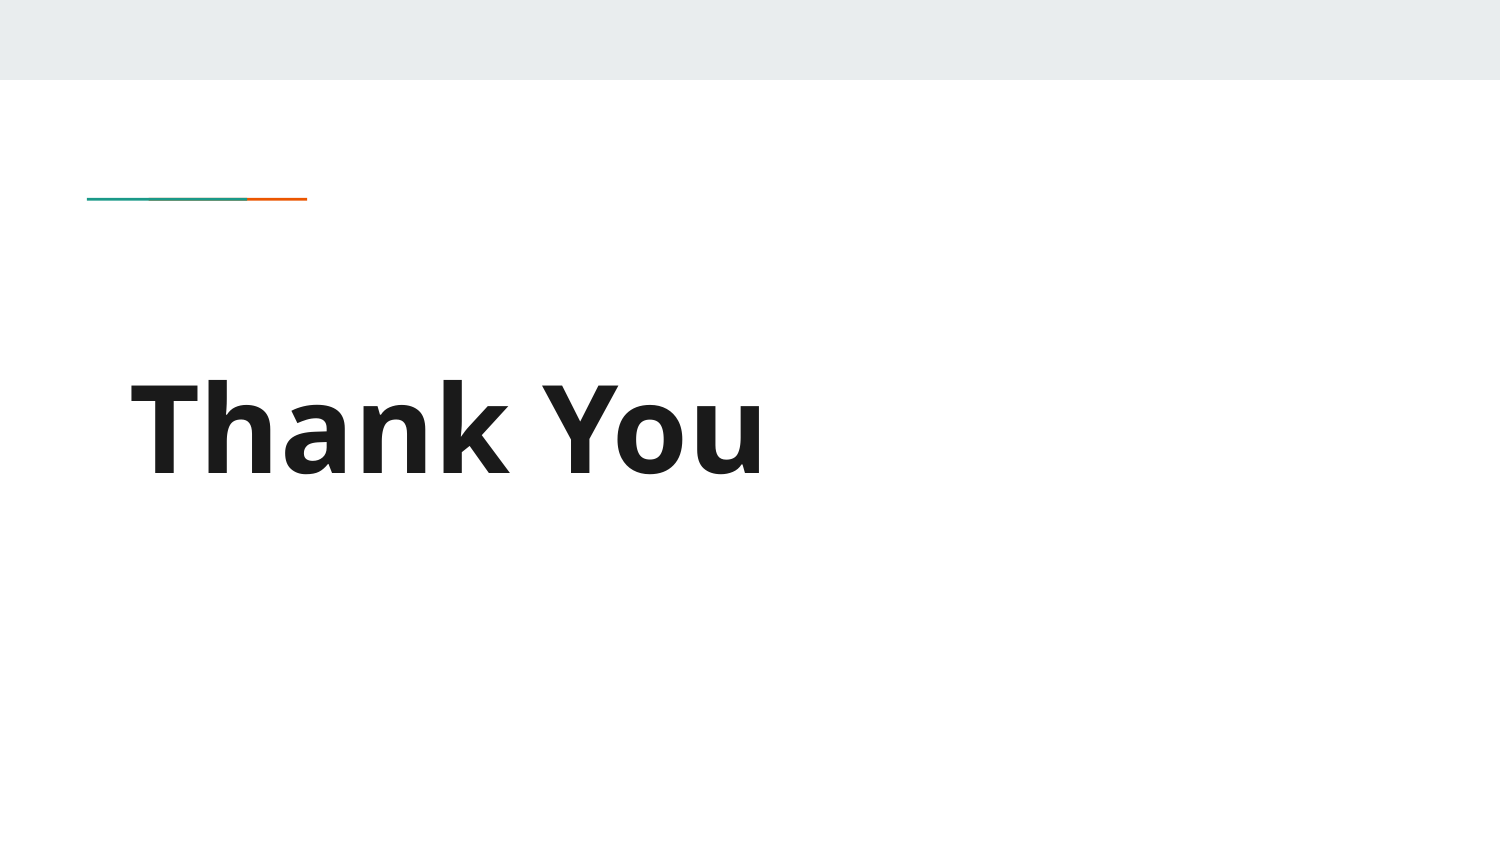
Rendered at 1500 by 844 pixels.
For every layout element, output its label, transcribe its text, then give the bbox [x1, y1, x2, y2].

title Thank You [114, 310, 971, 398]
